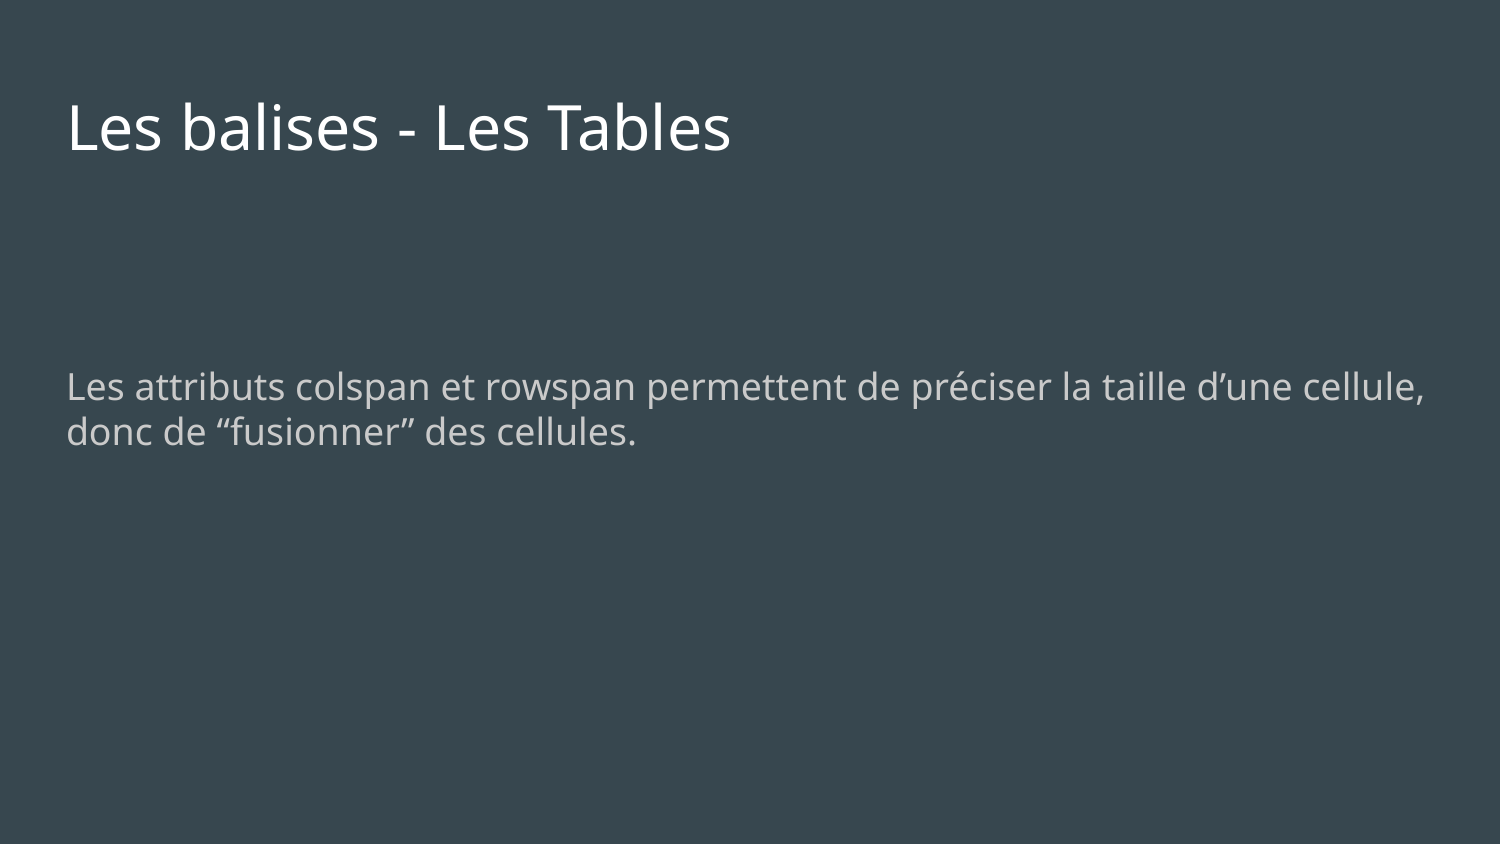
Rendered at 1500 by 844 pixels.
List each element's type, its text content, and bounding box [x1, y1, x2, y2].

title Les balises - Les Tables [51, 72, 1449, 167]
list Les attributs colspan et rowspan permettent de préciser la taille d’une cellule, donc de “fusionner” des cellules. [51, 348, 1449, 496]
